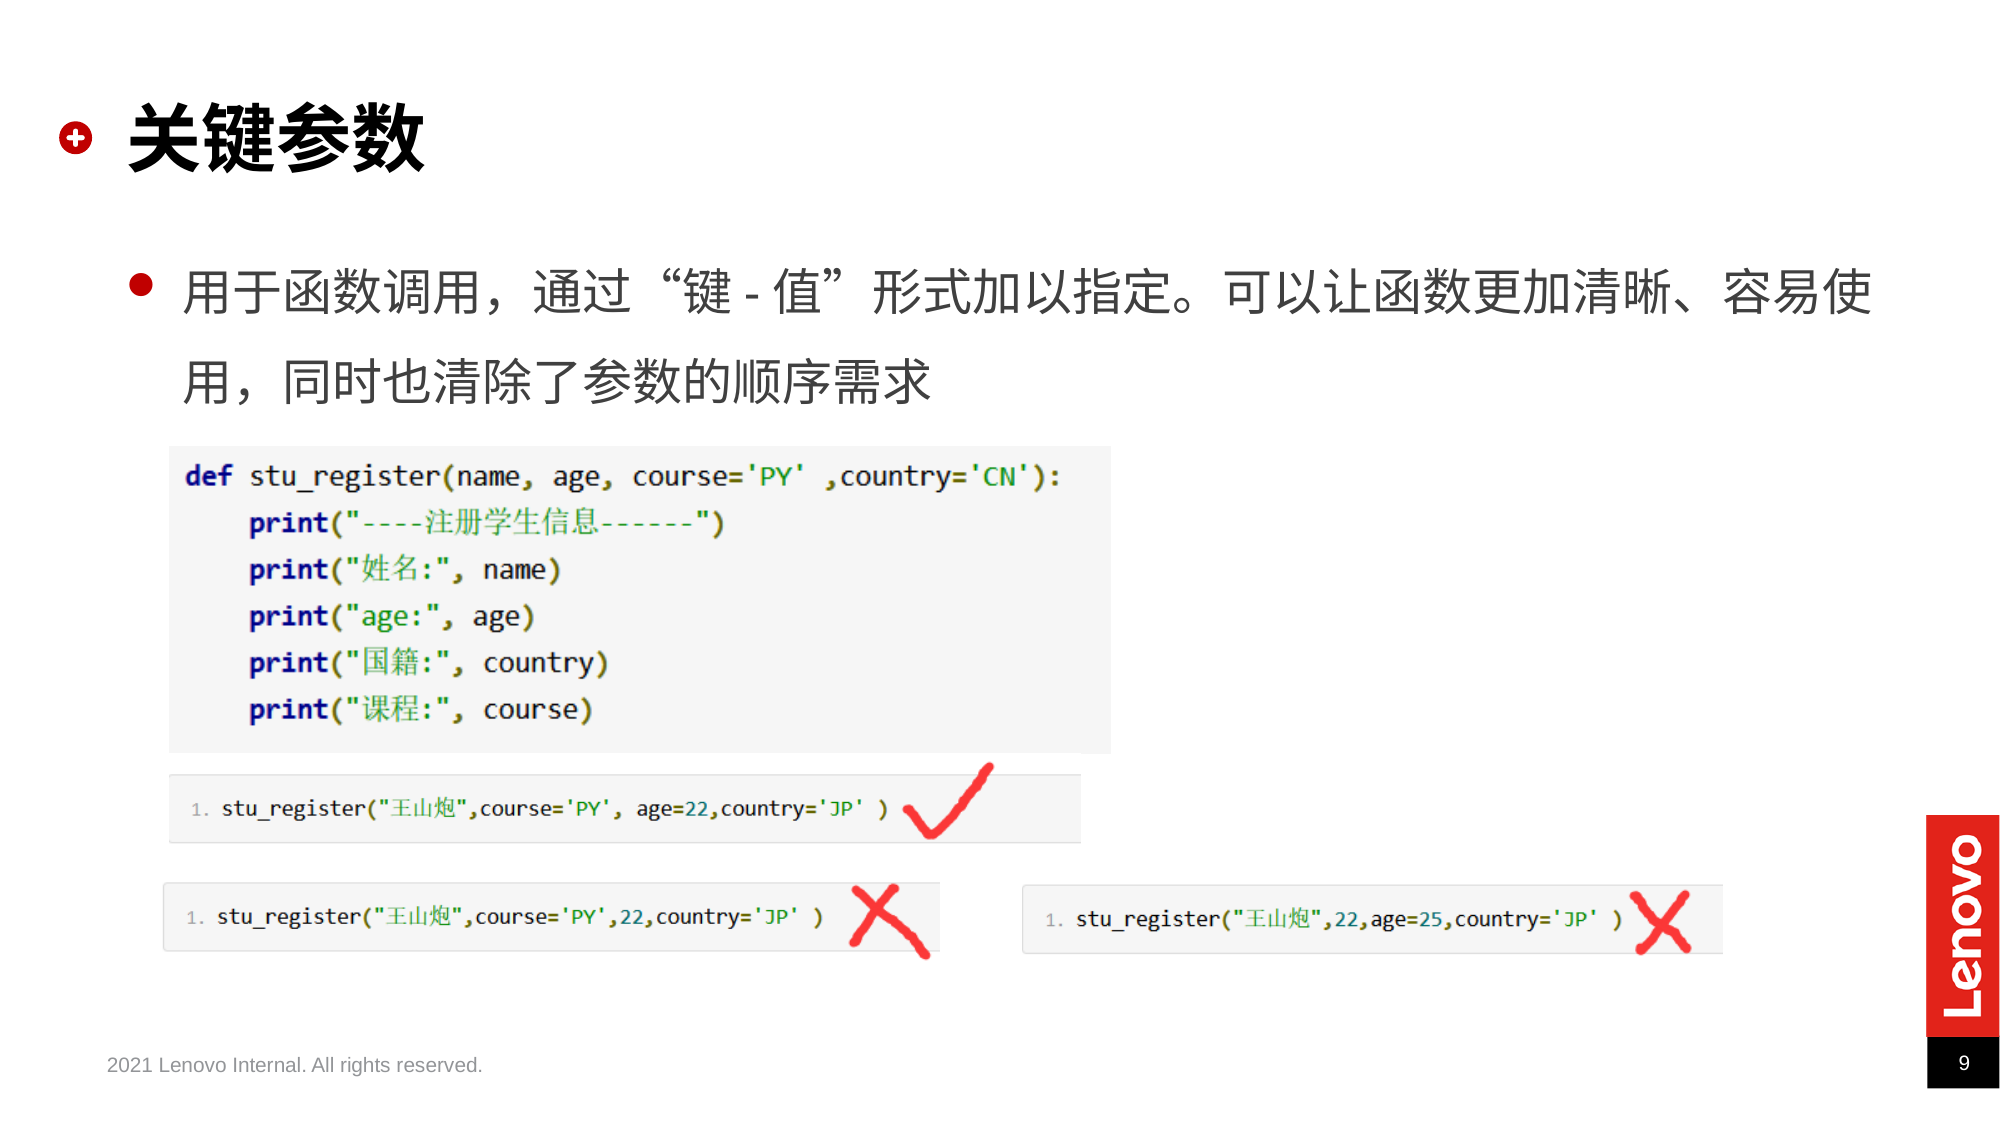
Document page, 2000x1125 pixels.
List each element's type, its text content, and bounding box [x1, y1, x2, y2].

list 用于函数调用，通过“键-值”形式加以指定。可以让函数更加清晰、容易使用，同时也清除了参数的顺序需求 [111, 222, 1899, 1037]
picture [152, 446, 1112, 963]
title 关键参数 [111, 83, 1899, 192]
picture [1926, 815, 2000, 1037]
picture [1021, 866, 1723, 963]
